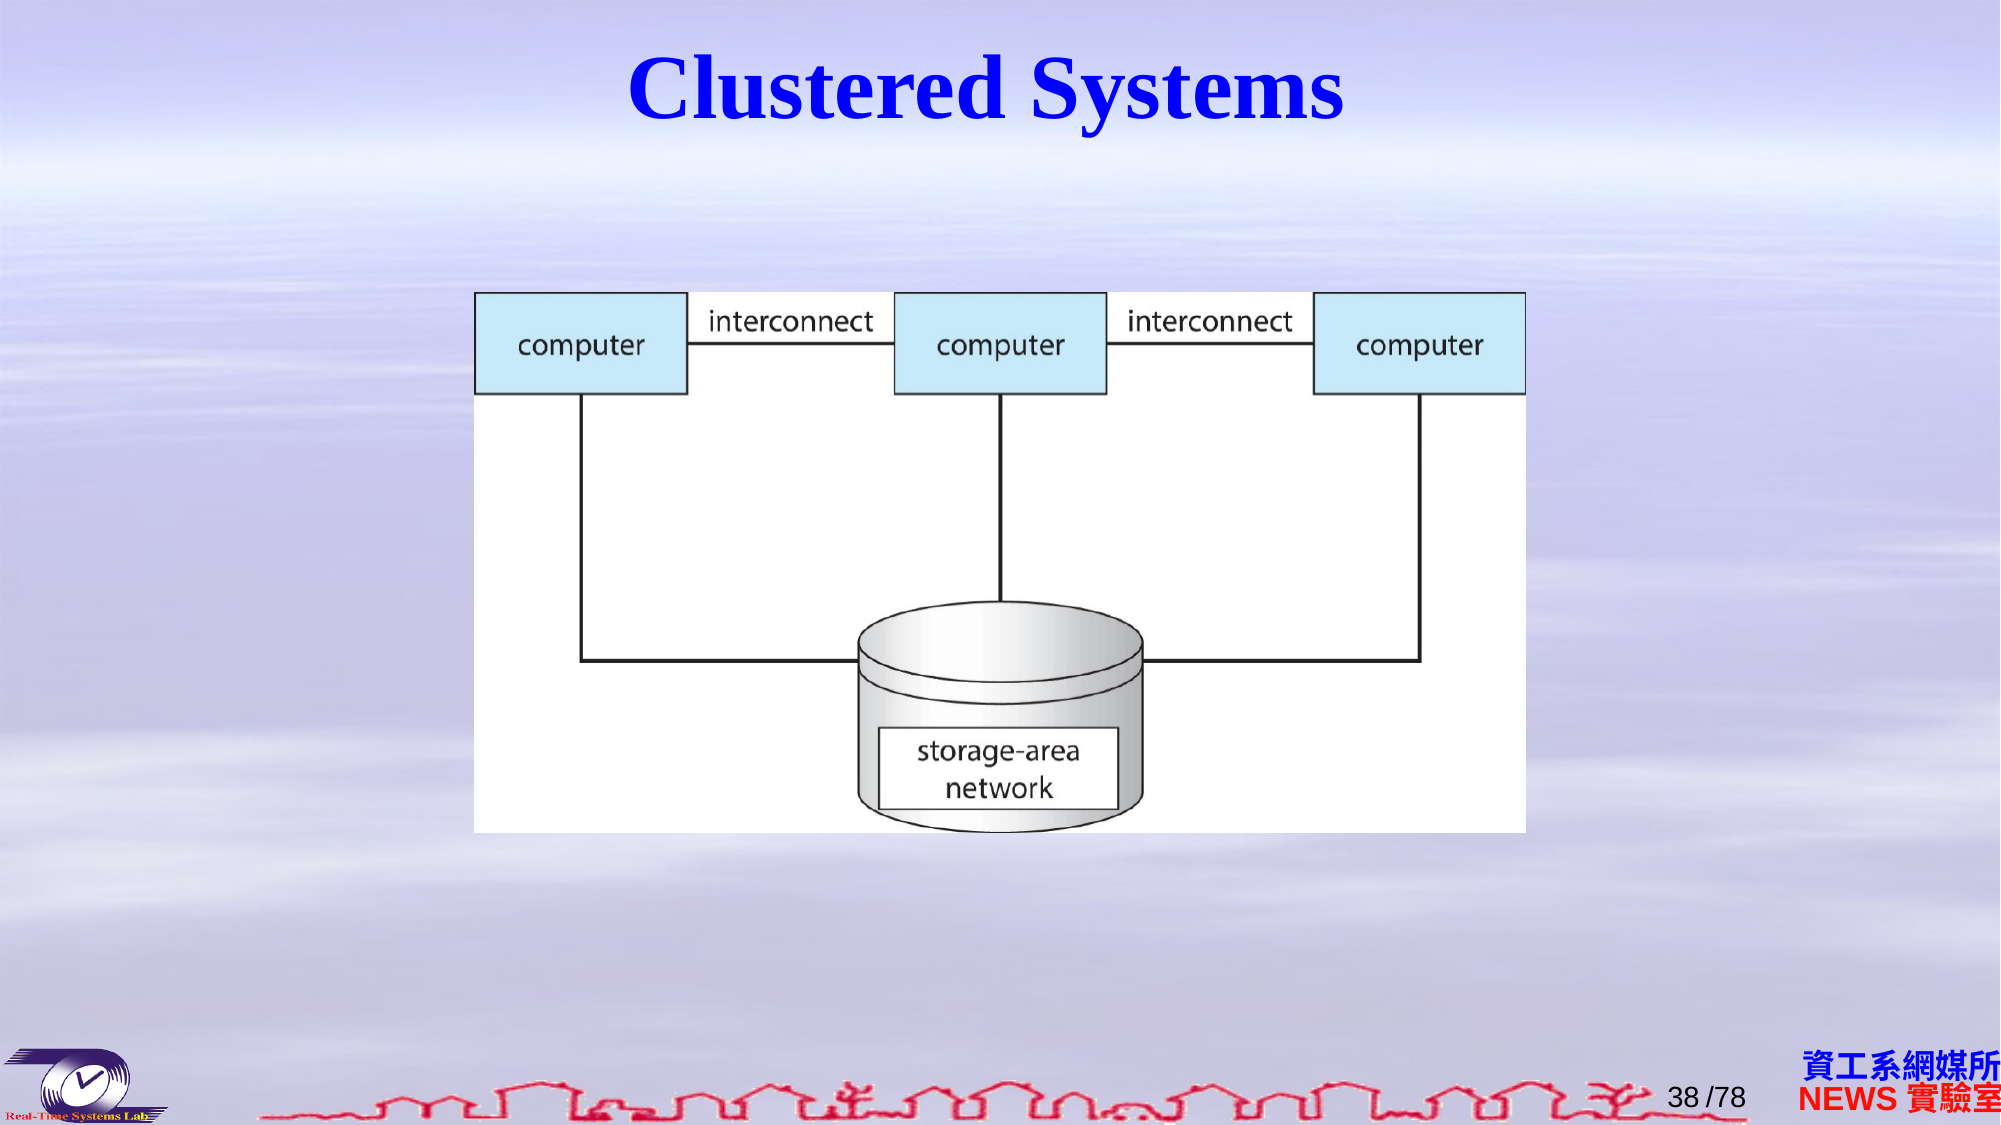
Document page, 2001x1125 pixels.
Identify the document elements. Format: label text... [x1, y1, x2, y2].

picture [0, 0, 2001, 1125]
footer /78 [1715, 1070, 2000, 1125]
picture [1919, 1055, 1924, 1070]
slide_number 37 [1248, 1070, 1715, 1125]
picture [1924, 1055, 1930, 1070]
title Clustered Systems [324, 34, 1648, 129]
